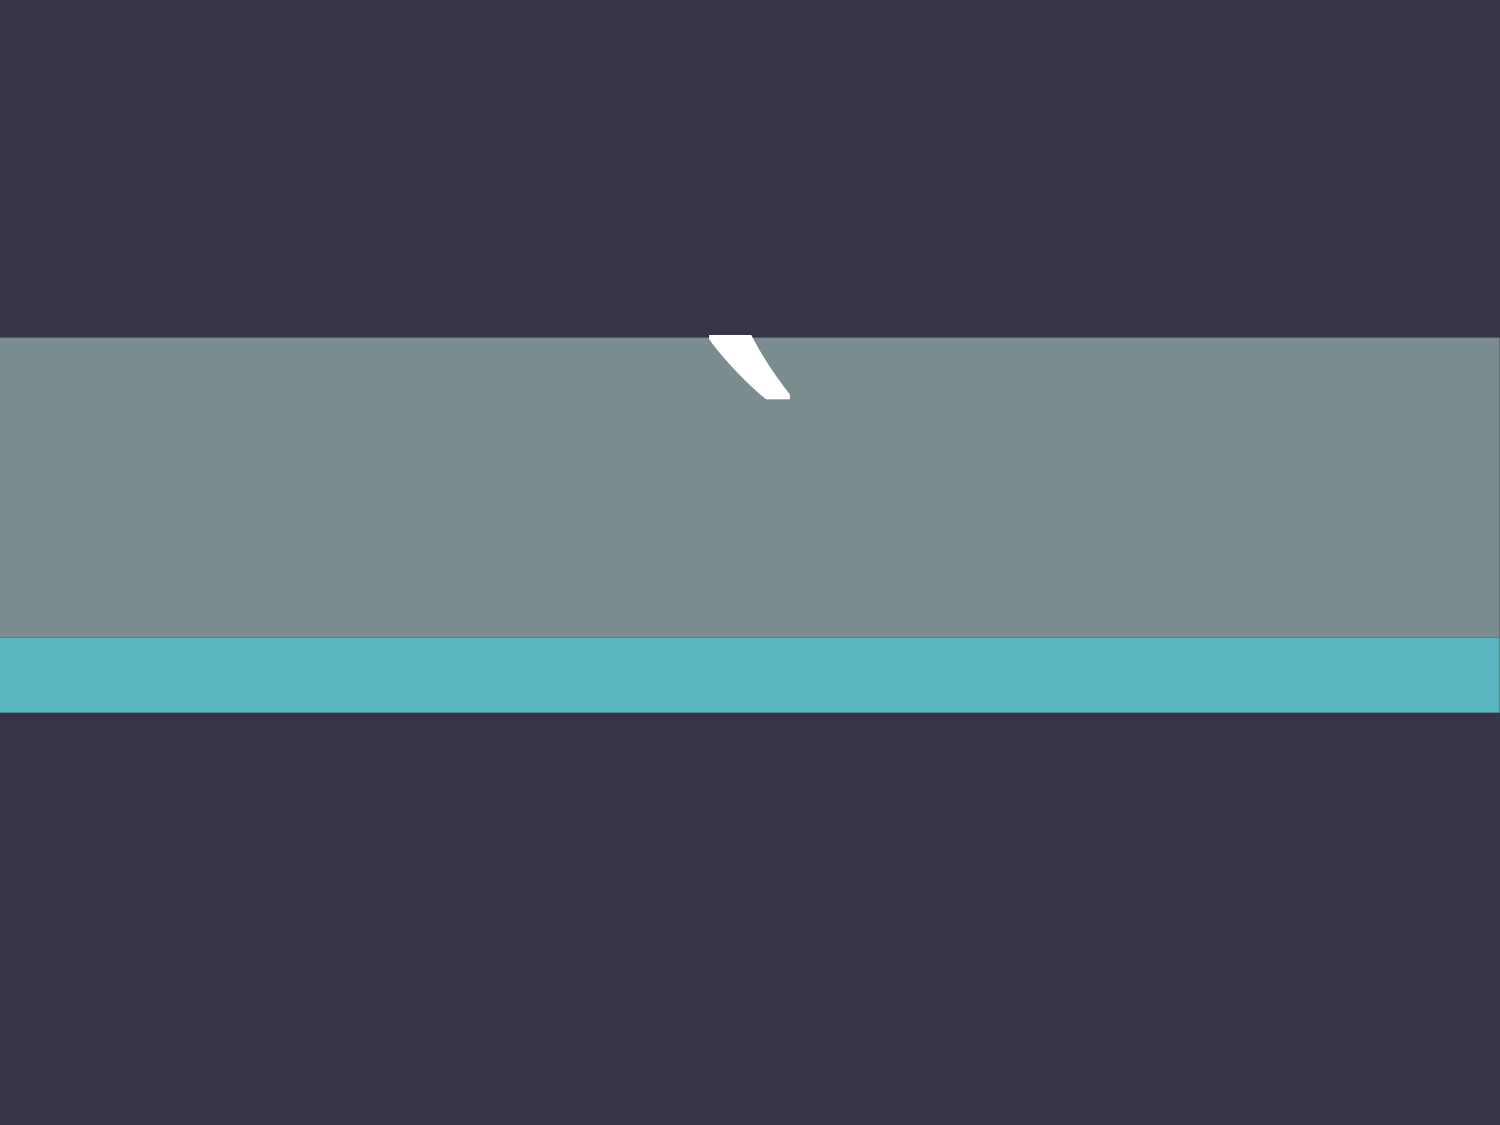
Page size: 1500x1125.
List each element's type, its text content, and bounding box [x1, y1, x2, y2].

title ` [58, 384, 1442, 671]
